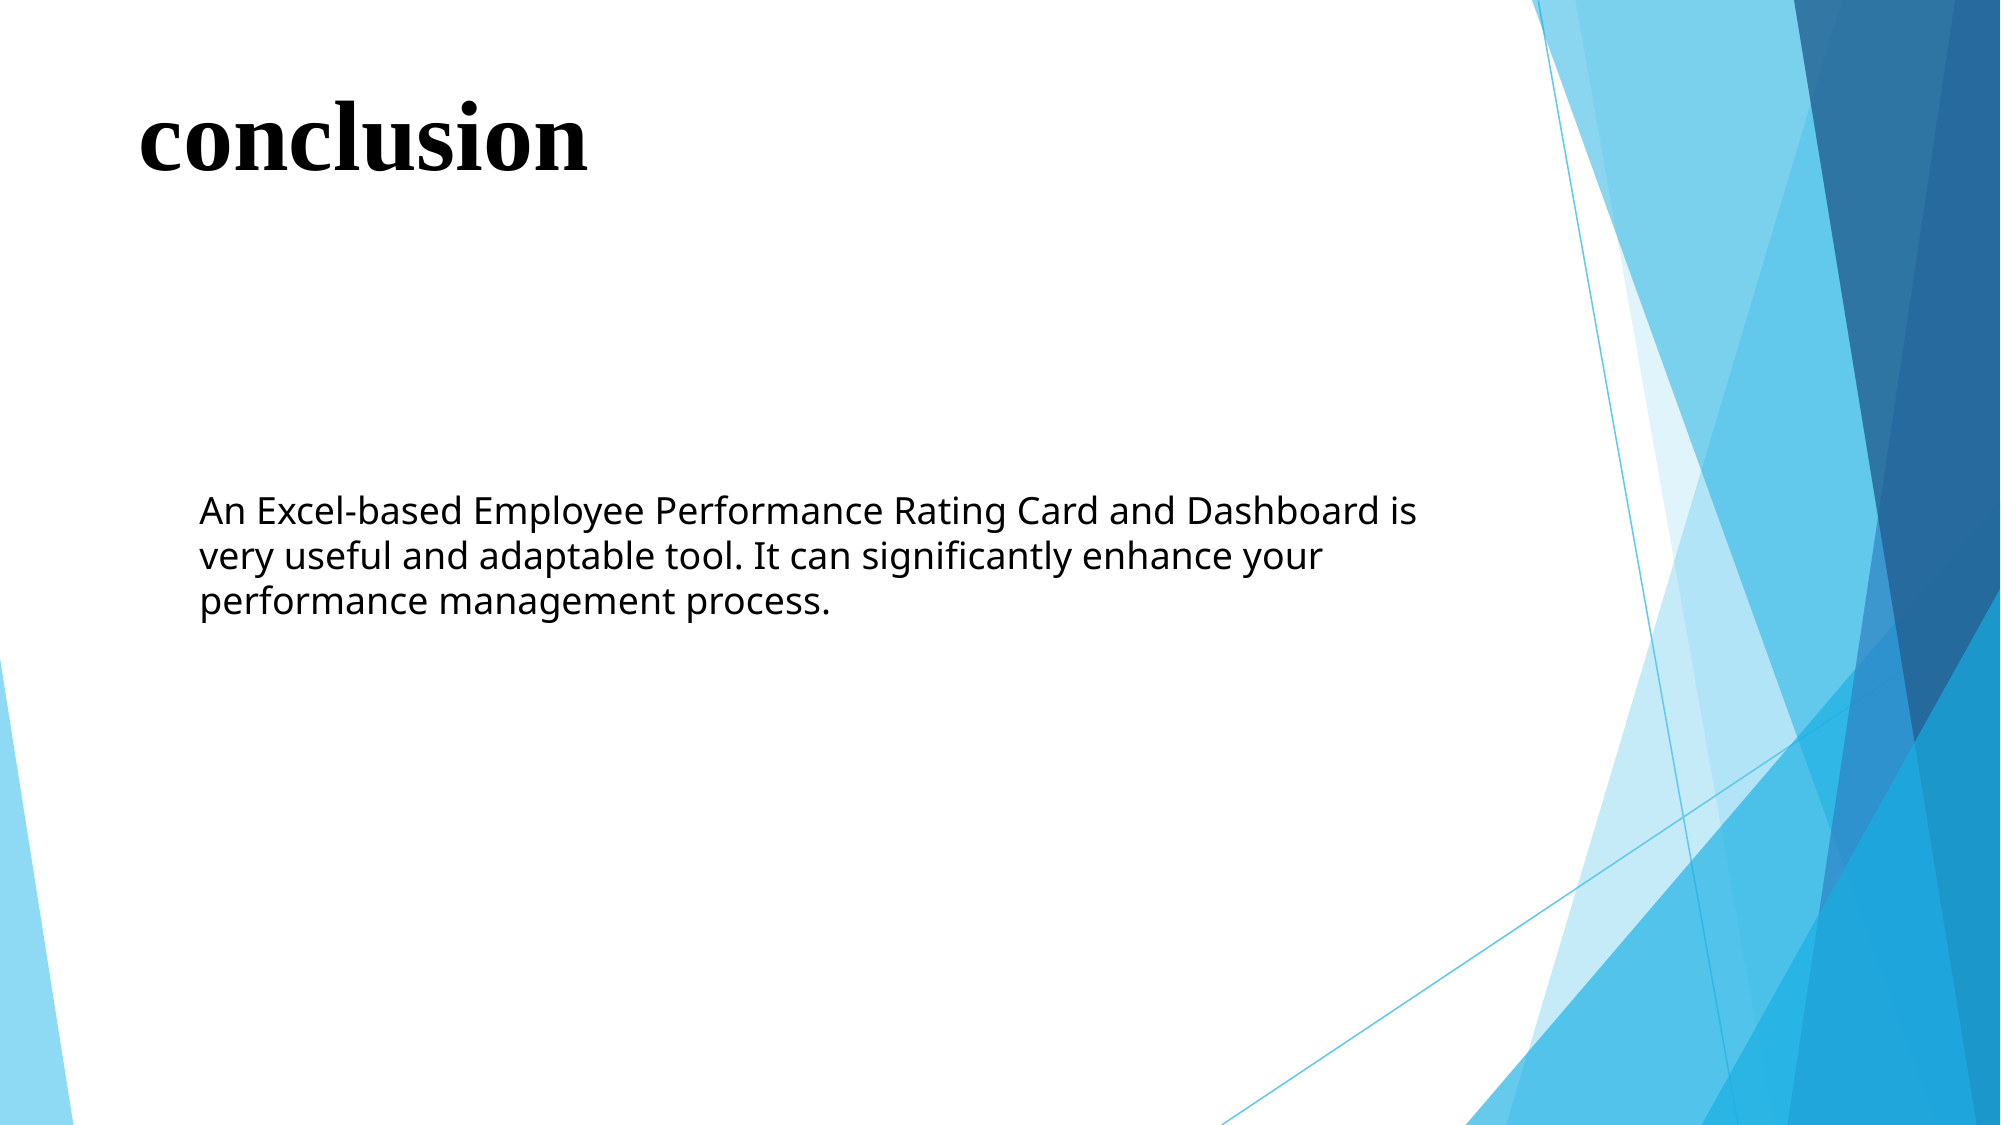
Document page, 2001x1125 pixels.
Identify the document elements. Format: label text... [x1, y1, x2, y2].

text_box An Excel-based Employee Performance Rating Card and Dashboard is very useful and adaptable tool. It can significantly enhance your performance management process. [184, 479, 1508, 630]
title conclusion [123, 62, 1877, 189]
